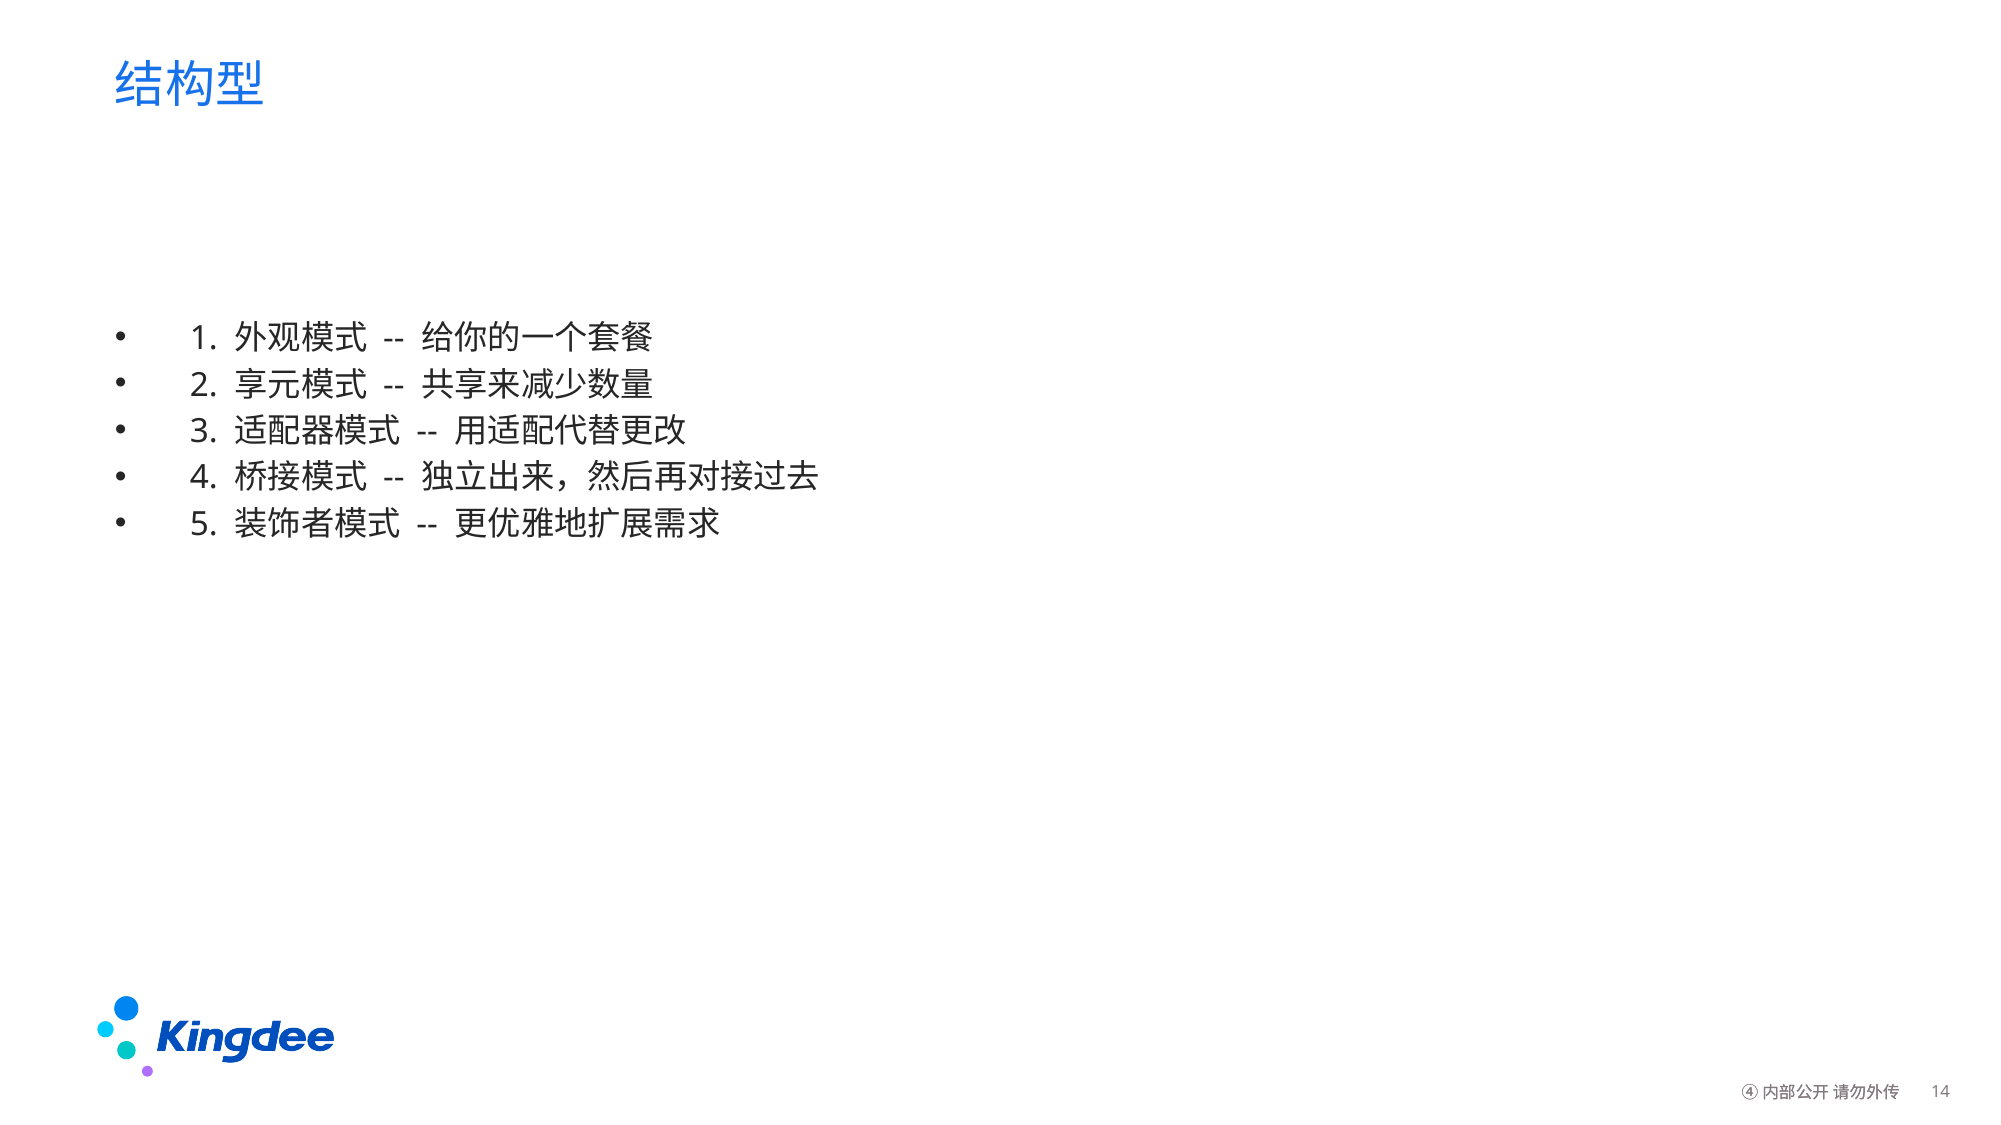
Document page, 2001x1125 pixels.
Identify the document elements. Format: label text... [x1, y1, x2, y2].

picture [97, 995, 334, 1077]
title 结构型 [99, 45, 1900, 233]
list 1. 外观模式 -- 给你的一个套餐 2. 享元模式 -- 共享来减少数量 3. 适配器模式 -- 用适配代替更改 4. 桥接模式 -- 独立出来，然后再对接过去 5. 装饰者模式 -- 更优雅地扩展需求 [99, 308, 1900, 980]
